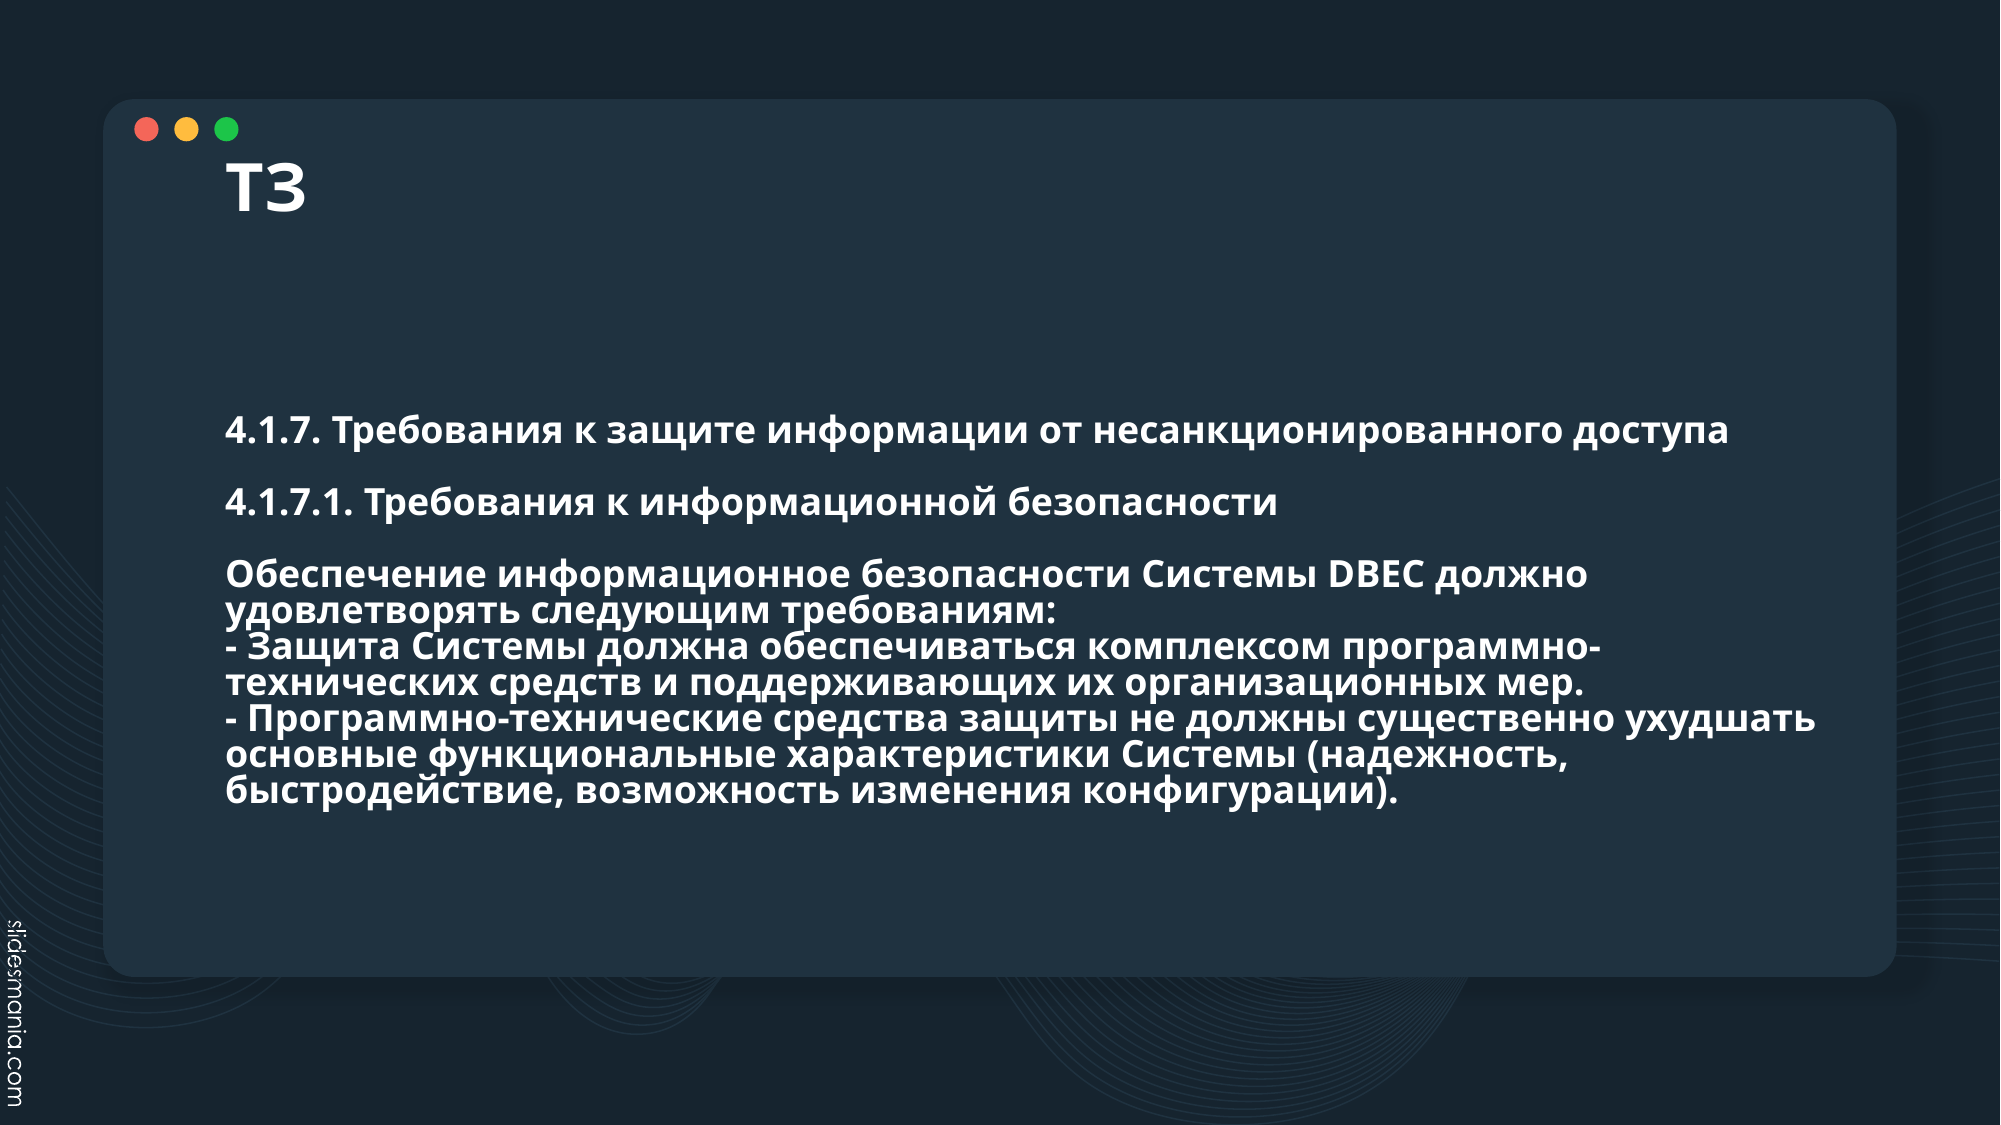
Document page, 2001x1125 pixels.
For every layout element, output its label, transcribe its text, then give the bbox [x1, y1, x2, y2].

title ТЗ [205, 150, 1872, 234]
text_box 4.1.7. Требования к защите информации от несанкционированного доступа 4.1.7.1. Требования к информационной безопасности Обеспечение информационное безопасности Системы DBEC должно удовлетворять следующим требованиям: - Защита Системы должна обеспечиваться комплексом программно-технических средств и поддерживающих их организационных мер. - Программно-технические средства защиты не должны существенно ухудшать основные функциональные характеристики Системы (надежность, быстродействие, возможность изменения конфигурации). [205, 275, 1872, 951]
